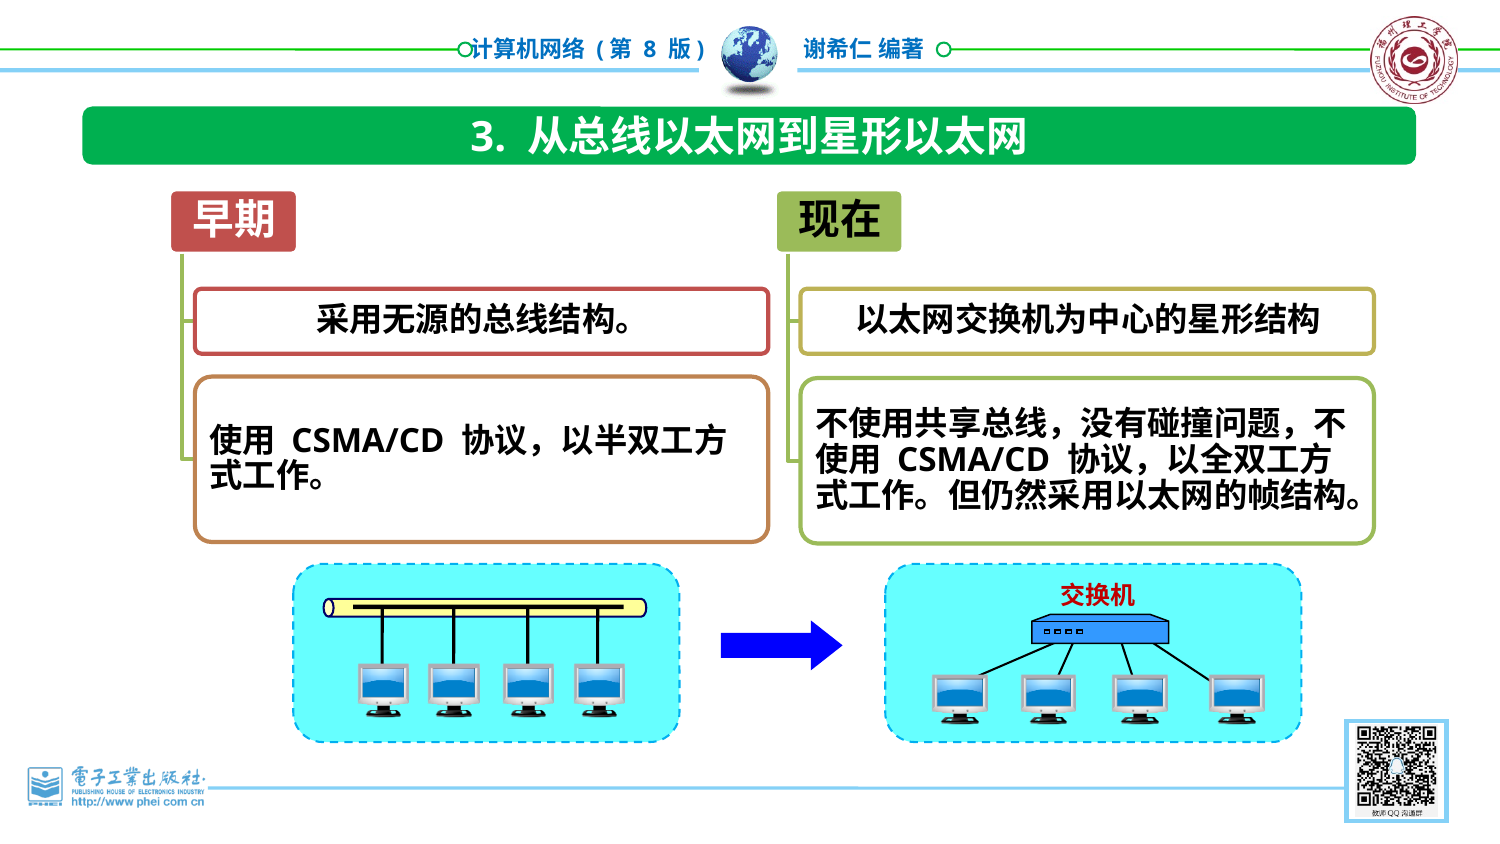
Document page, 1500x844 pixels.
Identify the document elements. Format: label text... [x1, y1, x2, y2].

picture [1355, 724, 1438, 817]
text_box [293, 563, 680, 743]
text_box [168, 141, 1375, 564]
text_box [82, 106, 455, 165]
text_box 3. 从总线以太网到星形以太网 [455, 102, 1043, 140]
text_box [1043, 106, 1417, 165]
picture [1370, 16, 1458, 104]
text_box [884, 563, 1302, 743]
text_box [720, 620, 843, 671]
picture [23, 764, 208, 809]
picture [719, 24, 779, 100]
